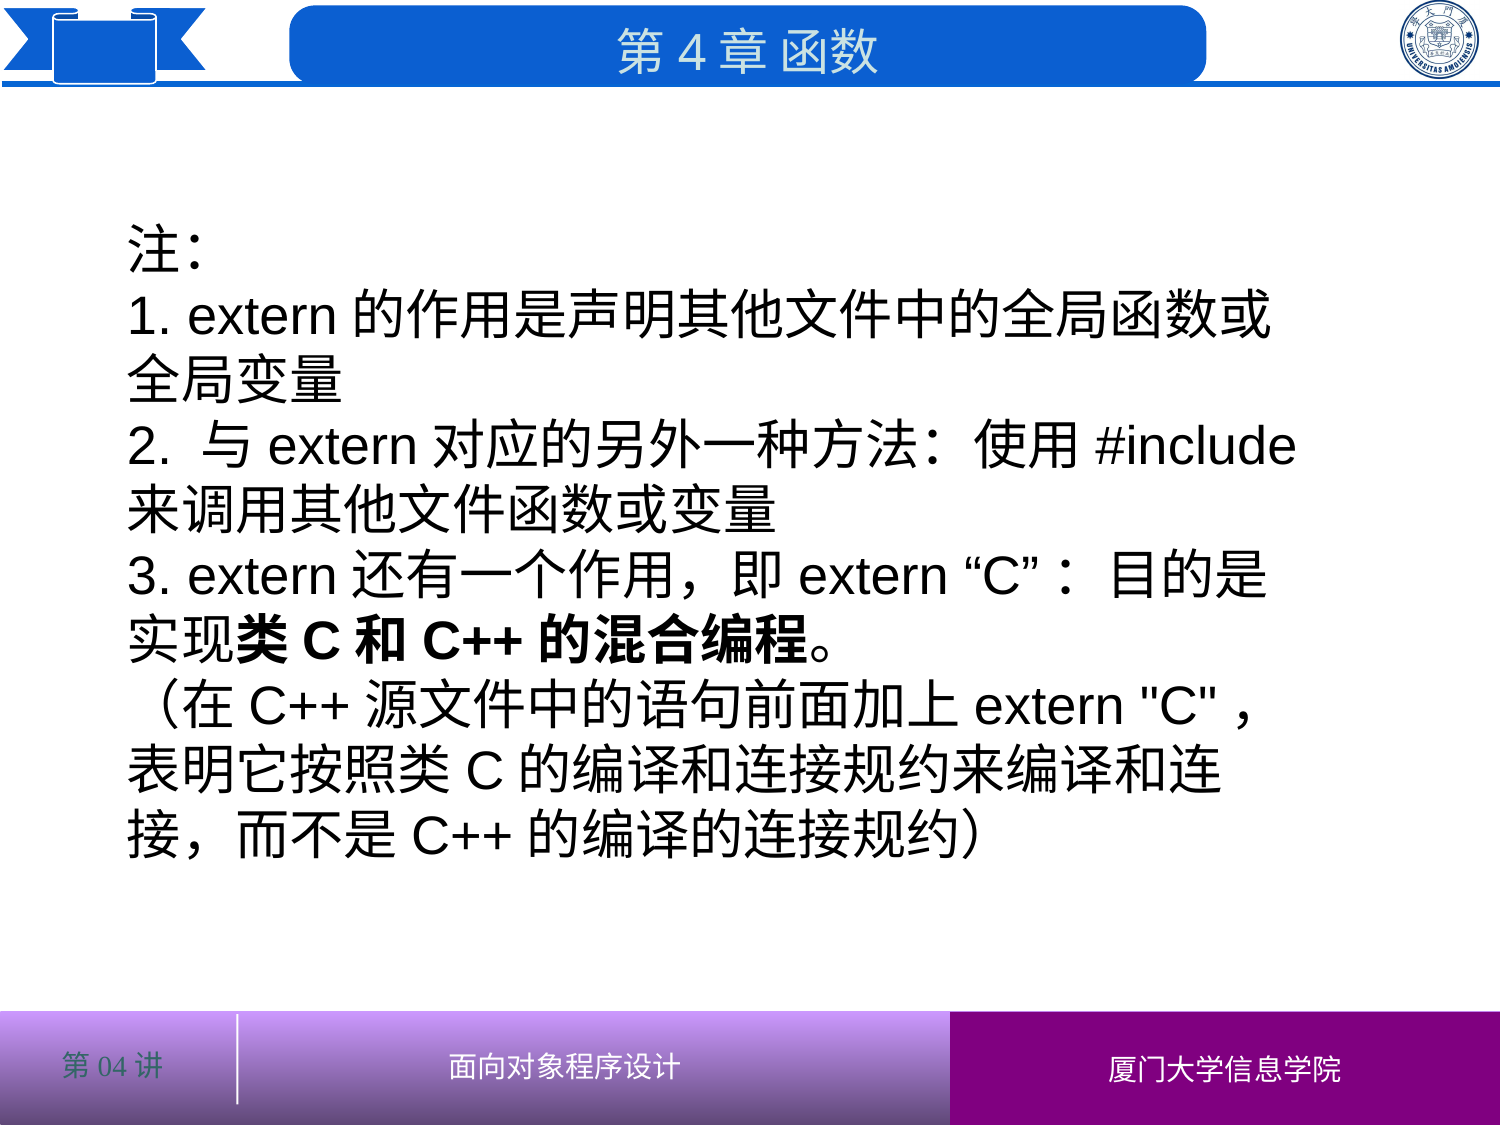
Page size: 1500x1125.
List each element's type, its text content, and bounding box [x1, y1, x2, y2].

text_box 注： 1. extern的作用是声明其他文件中的全局函数或全局变量 2. 与extern对应的另外一种方法：使用#include来调用其他文件函数或变量 3. extern还有一个作用，即extern “C”：目的是实现类C和C++的混合编程。 （在C++源文件中的语句前面加上extern "C"，表明它按照类C的编译和连接规约来编译和连接，而不是C++的编译的连接规约） [112, 208, 1322, 873]
picture [1399, 0, 1480, 80]
slide_number [249, 1024, 463, 1101]
